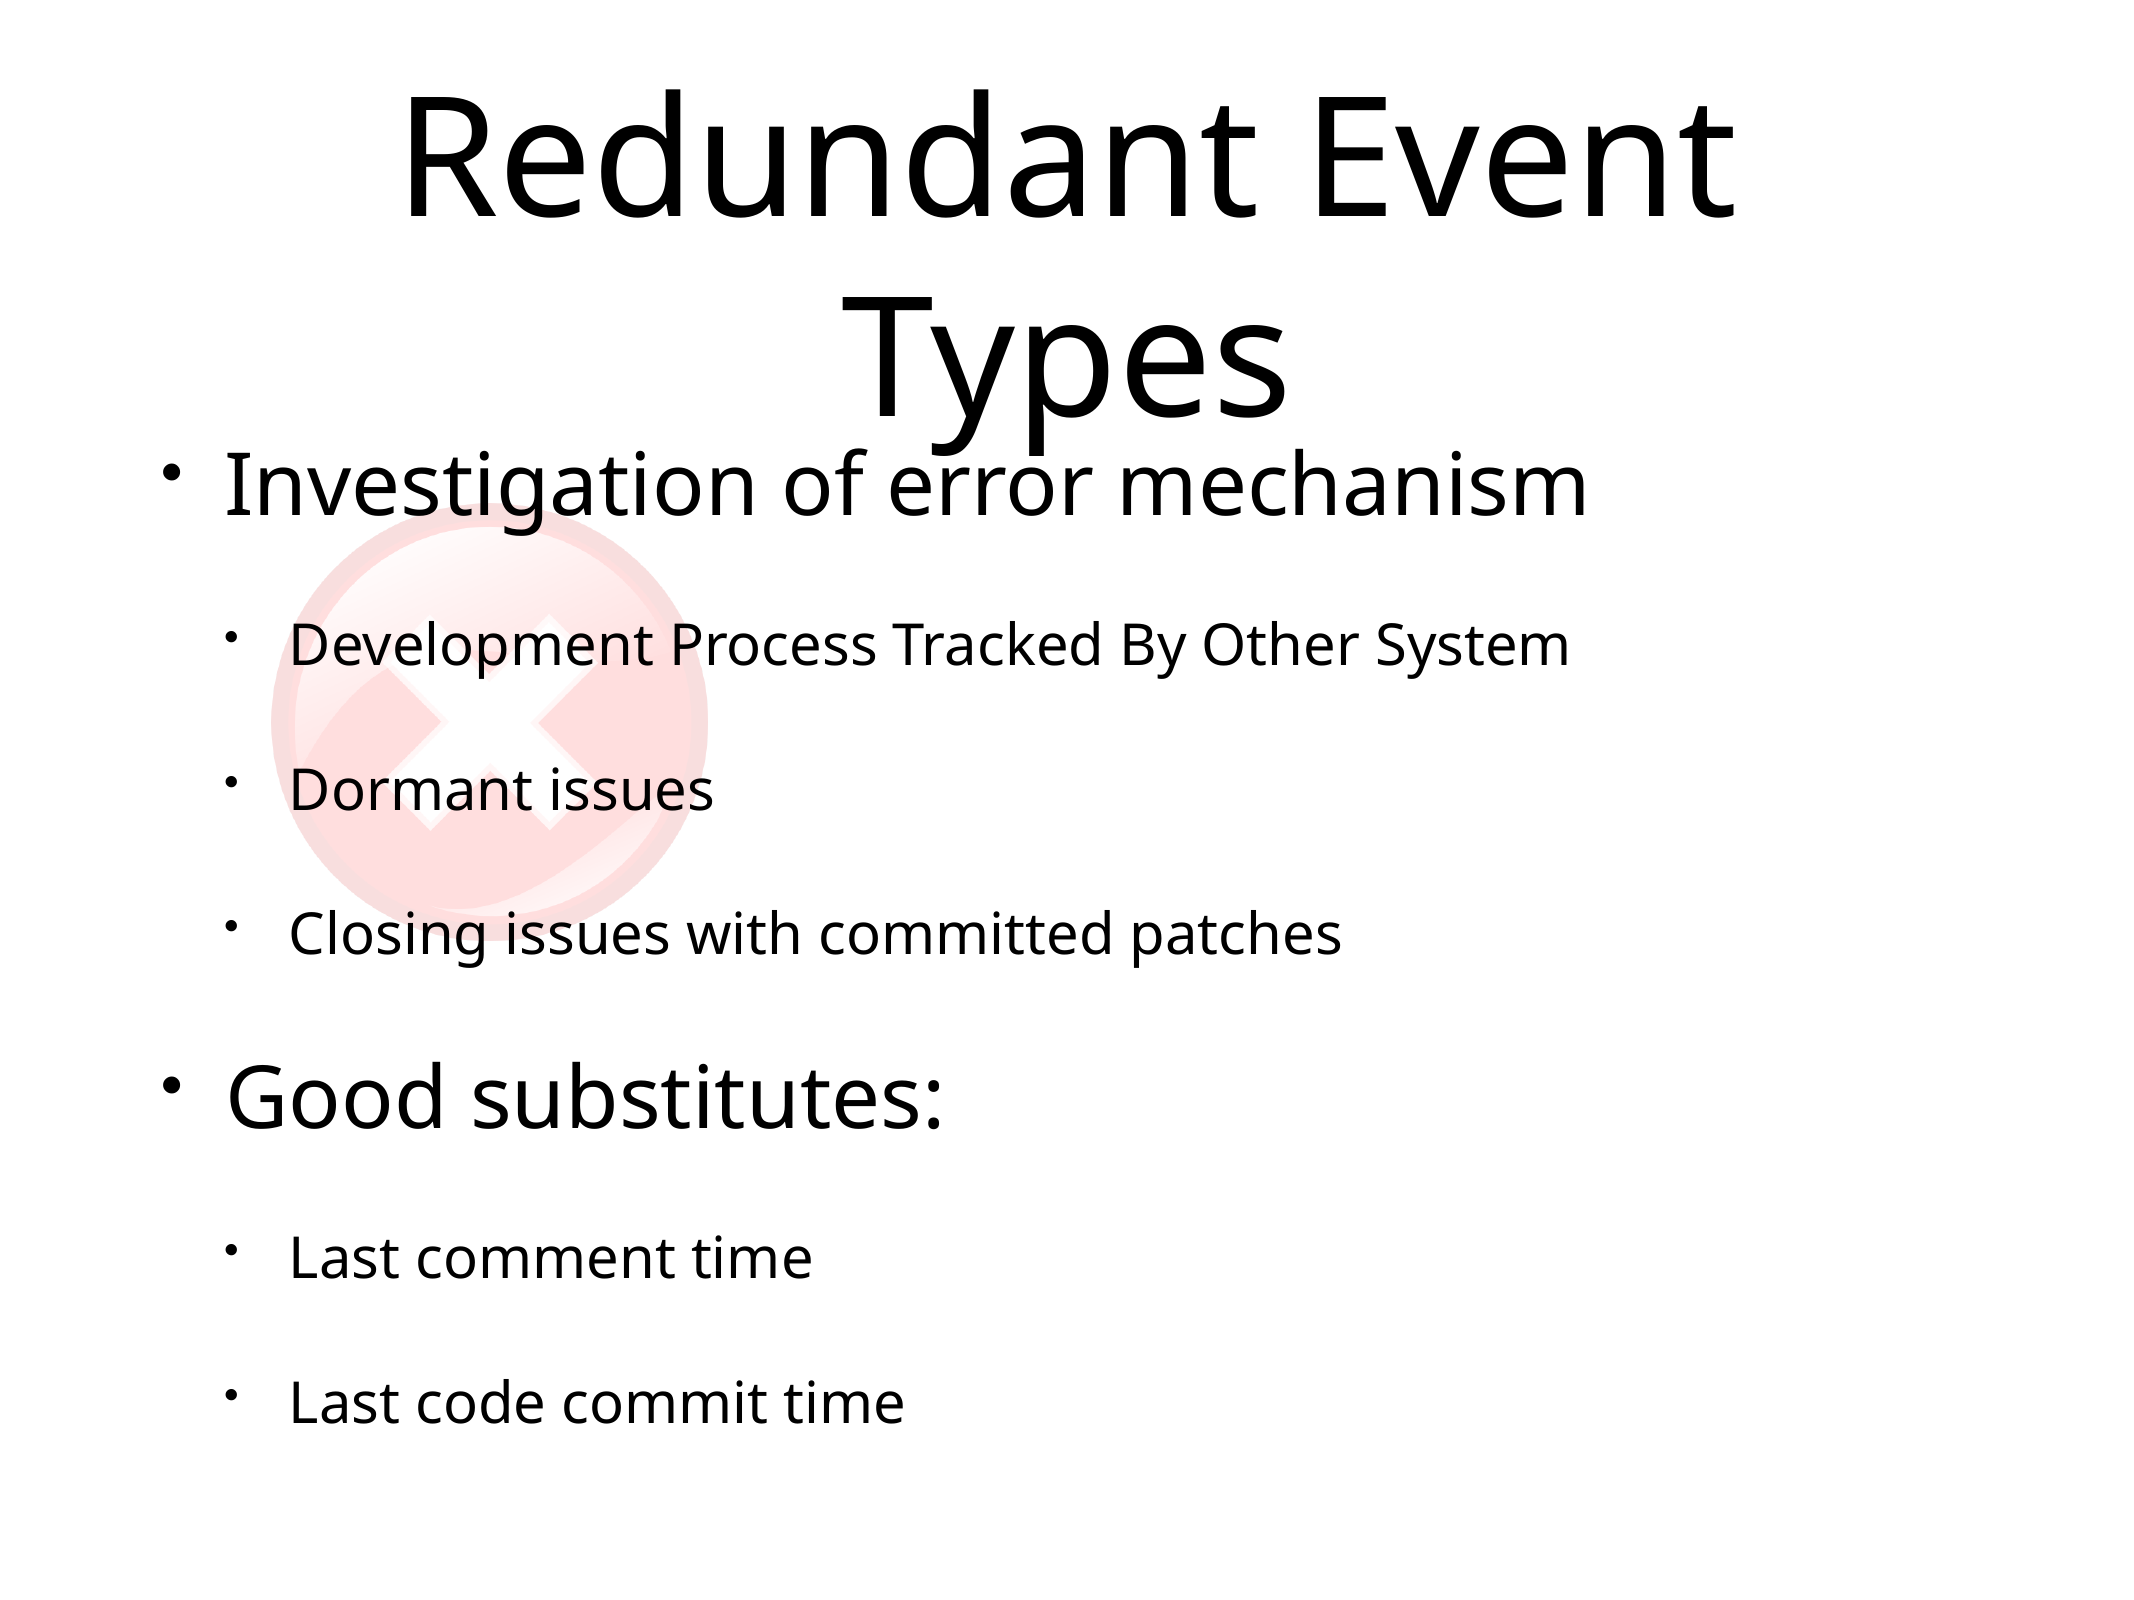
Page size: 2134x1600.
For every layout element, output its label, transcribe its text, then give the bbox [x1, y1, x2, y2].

title Redundant Event Types [155, 72, 1978, 428]
picture [270, 503, 708, 941]
list Investigation of error mechanism Development Process Tracked By Other System Dormant issues Closing issues with committed patches Good substitutes: Last comment time Last code commit time [160, 427, 2073, 1460]
